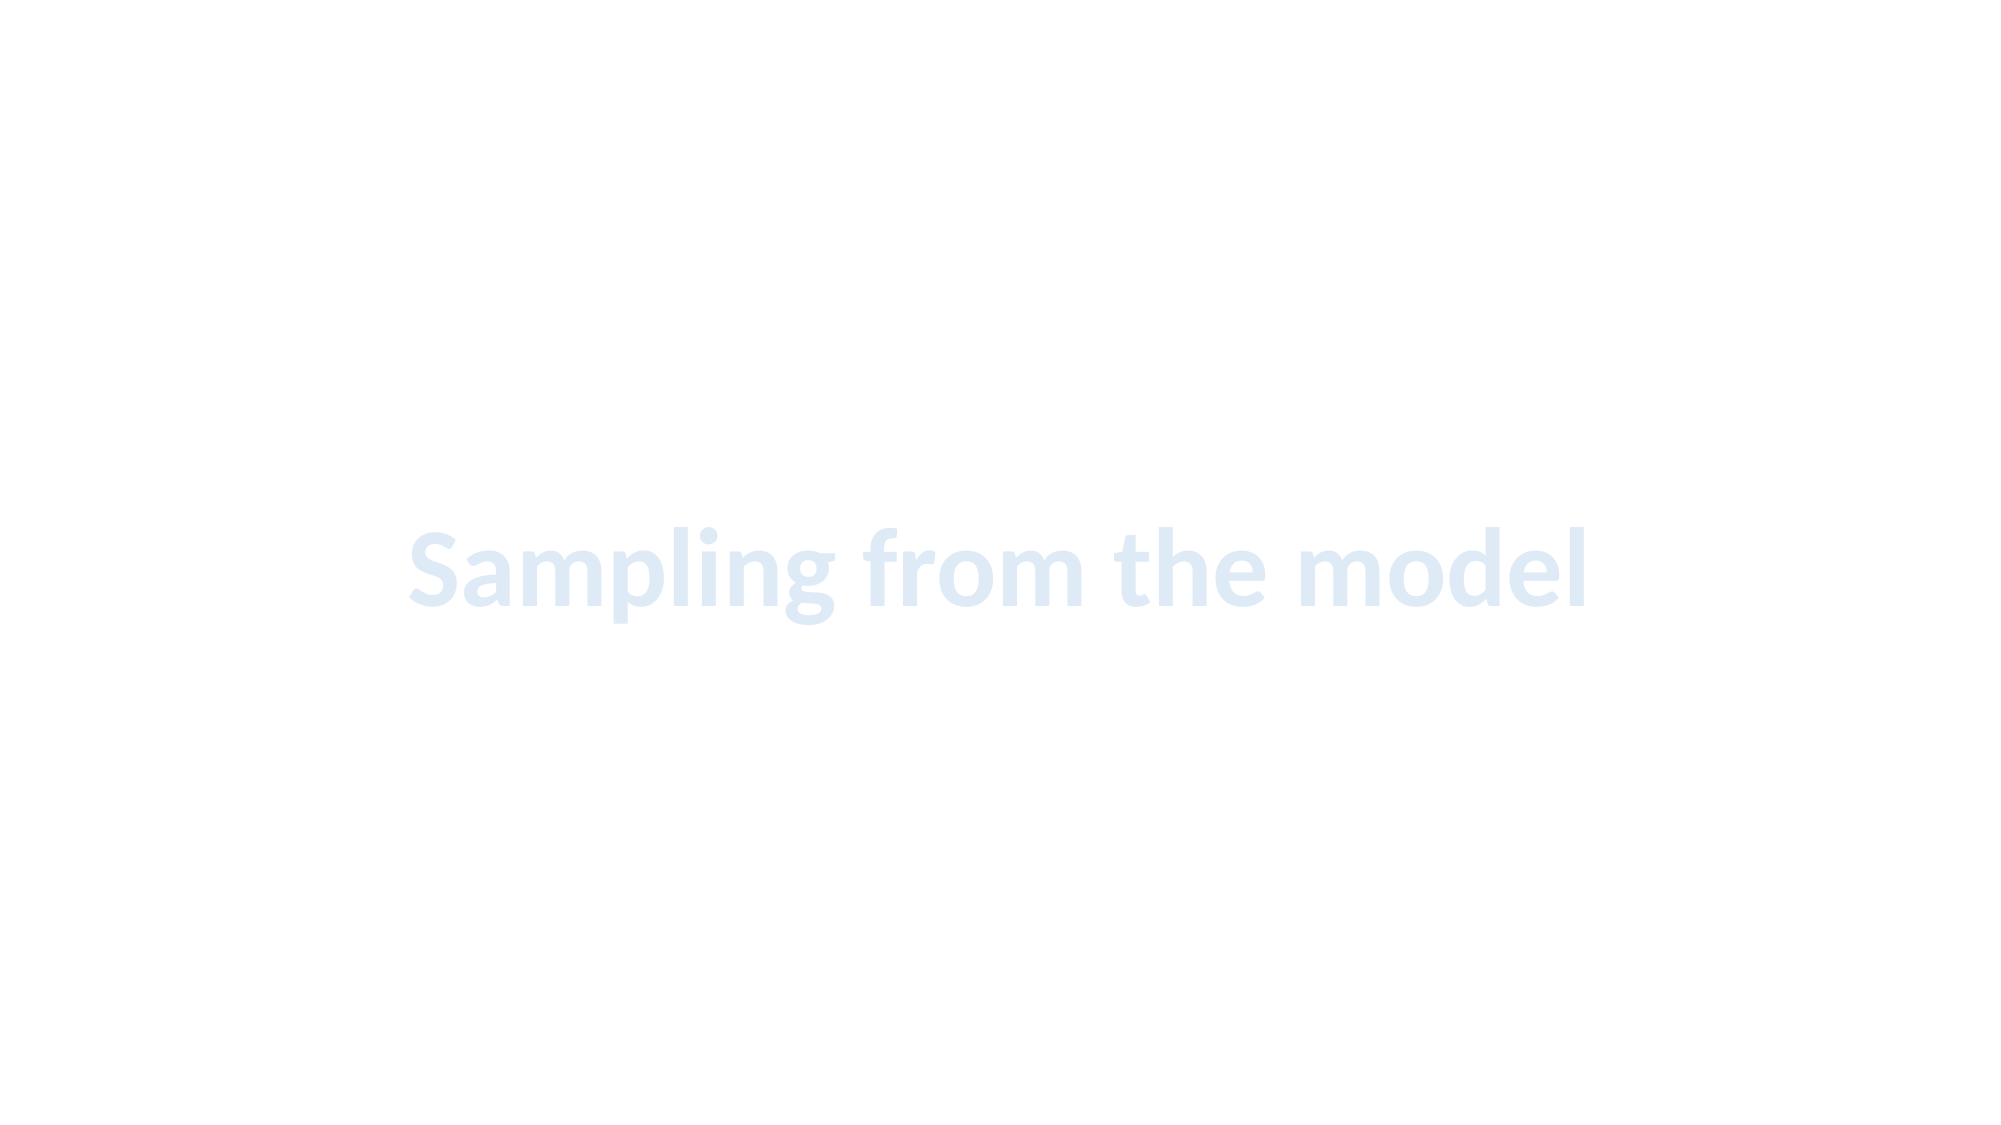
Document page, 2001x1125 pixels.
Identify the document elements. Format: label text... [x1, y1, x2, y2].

text_box Sampling from the model [392, 486, 1608, 637]
